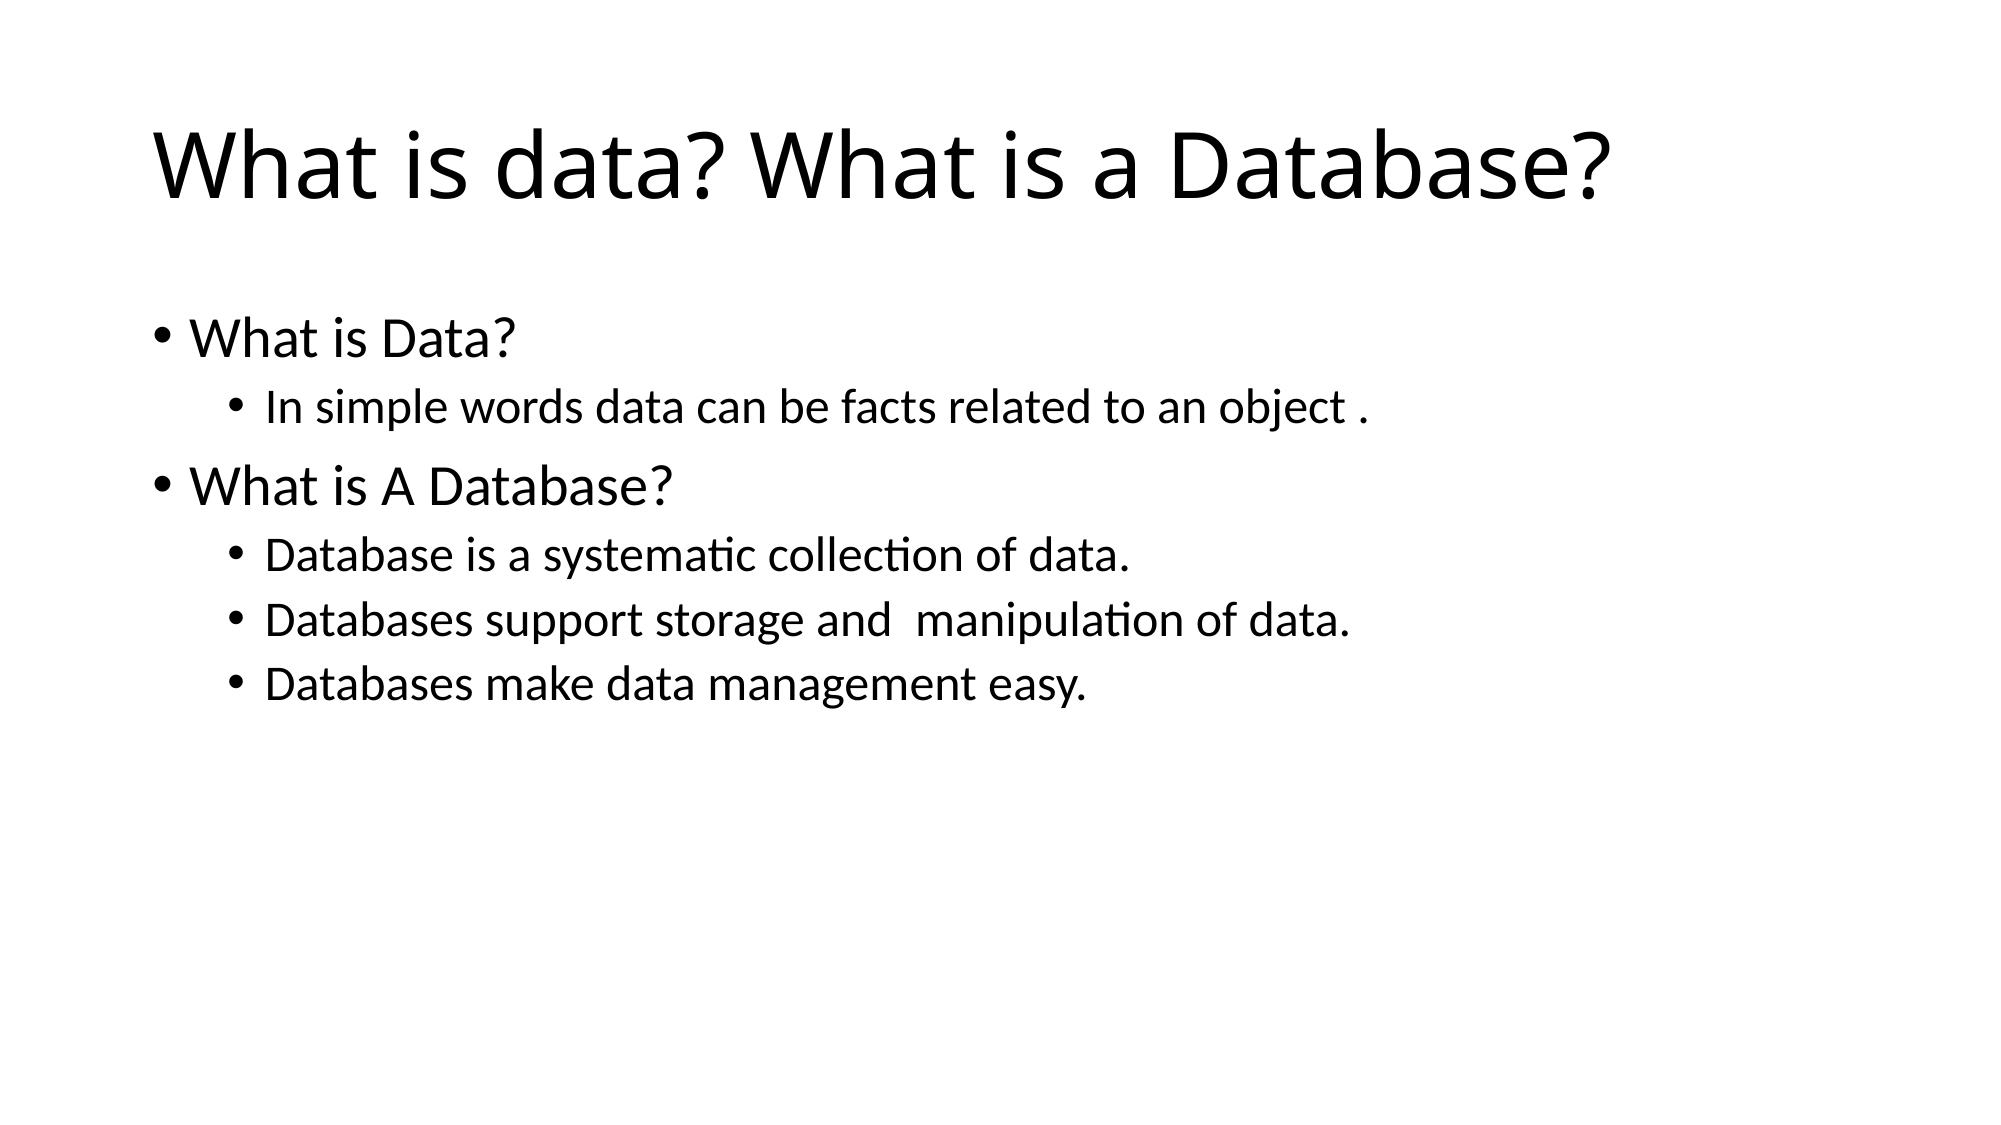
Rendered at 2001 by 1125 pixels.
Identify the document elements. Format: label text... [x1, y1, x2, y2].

list What is Data? In simple words data can be facts related to an object . What is A Database? Database is a systematic collection of data. Databases support storage and manipulation of data. Databases make data management easy. [137, 299, 1863, 1014]
title What is data? What is a Database? [137, 59, 1863, 278]
